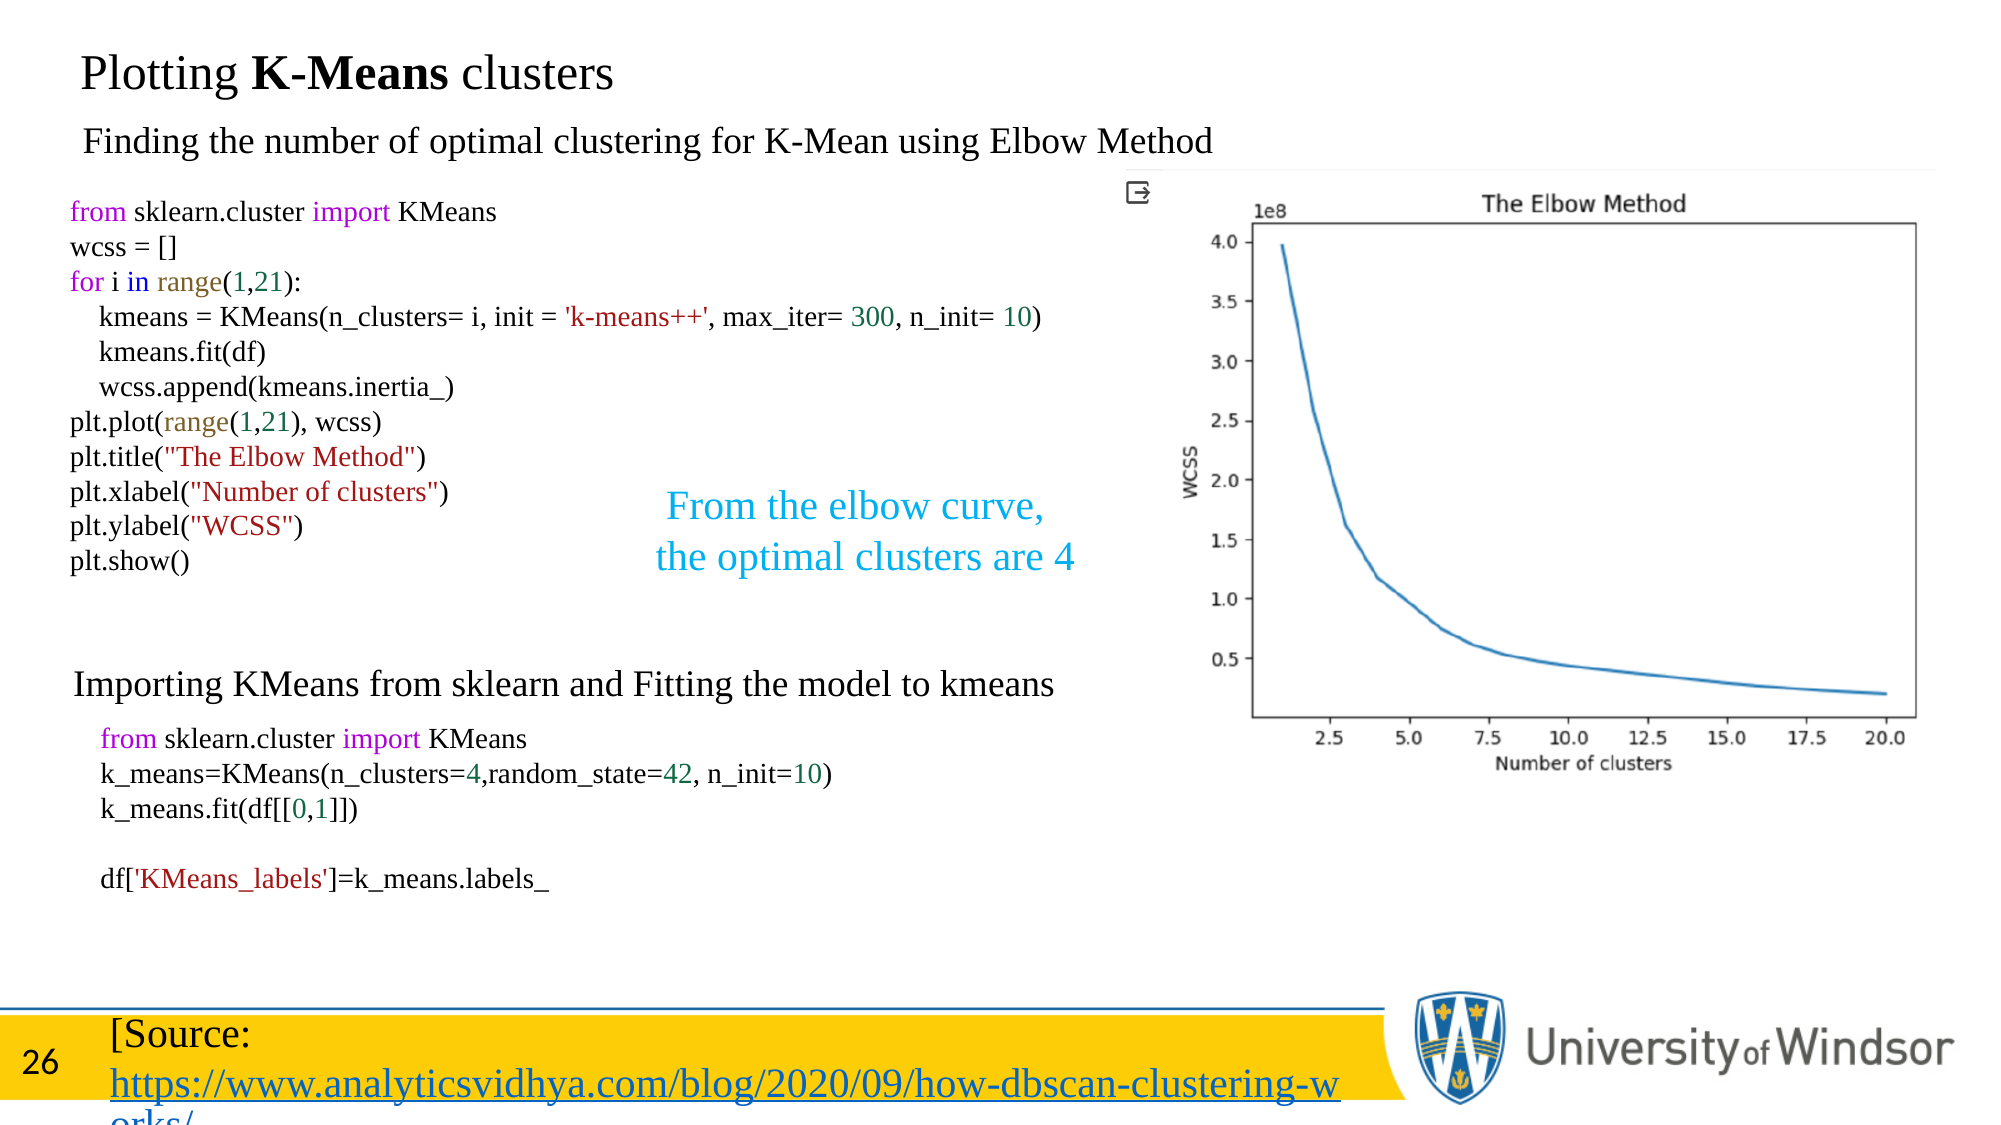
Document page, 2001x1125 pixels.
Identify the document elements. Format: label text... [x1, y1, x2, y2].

picture [0, 974, 2000, 1125]
text_box Importing KMeans from sklearn and Fitting the model to kmeans [58, 651, 1071, 712]
slide_number 26 [6, 1029, 457, 1090]
text_box From the elbow curve, the optimal clusters are 4 [630, 471, 1102, 586]
picture [1126, 169, 1937, 774]
text_box Finding the number of optimal clustering for K-Mean using Elbow Method [67, 108, 1230, 169]
text_box [Source:https://www.analyticsvidhya.com/blog/2020/09/how-dbscan-clustering-works/] [94, 998, 1360, 1125]
text_box Plotting K-Means clusters [65, 32, 643, 107]
text_box from sklearn.cluster import KMeans k_means=KMeans(n_clusters=4,random_state=42, n_init=10) k_means.fit(df[[0,1]]) df['KMeans_labels']=k_means.labels_ [85, 712, 848, 937]
text_box from sklearn.cluster import KMeans wcss = [] for i in range(1,21): kmeans = KMeans(n_clusters= i, init = 'k-means++', max_iter= 300, n_init= 10) kmeans.fit(df) wcss.append(kmeans.inertia_) plt.plot(range(1,21), wcss) plt.title("The Elbow Method") plt.xlabel("Number of clusters") plt.ylabel("WCSS") plt.show() [55, 184, 1057, 584]
